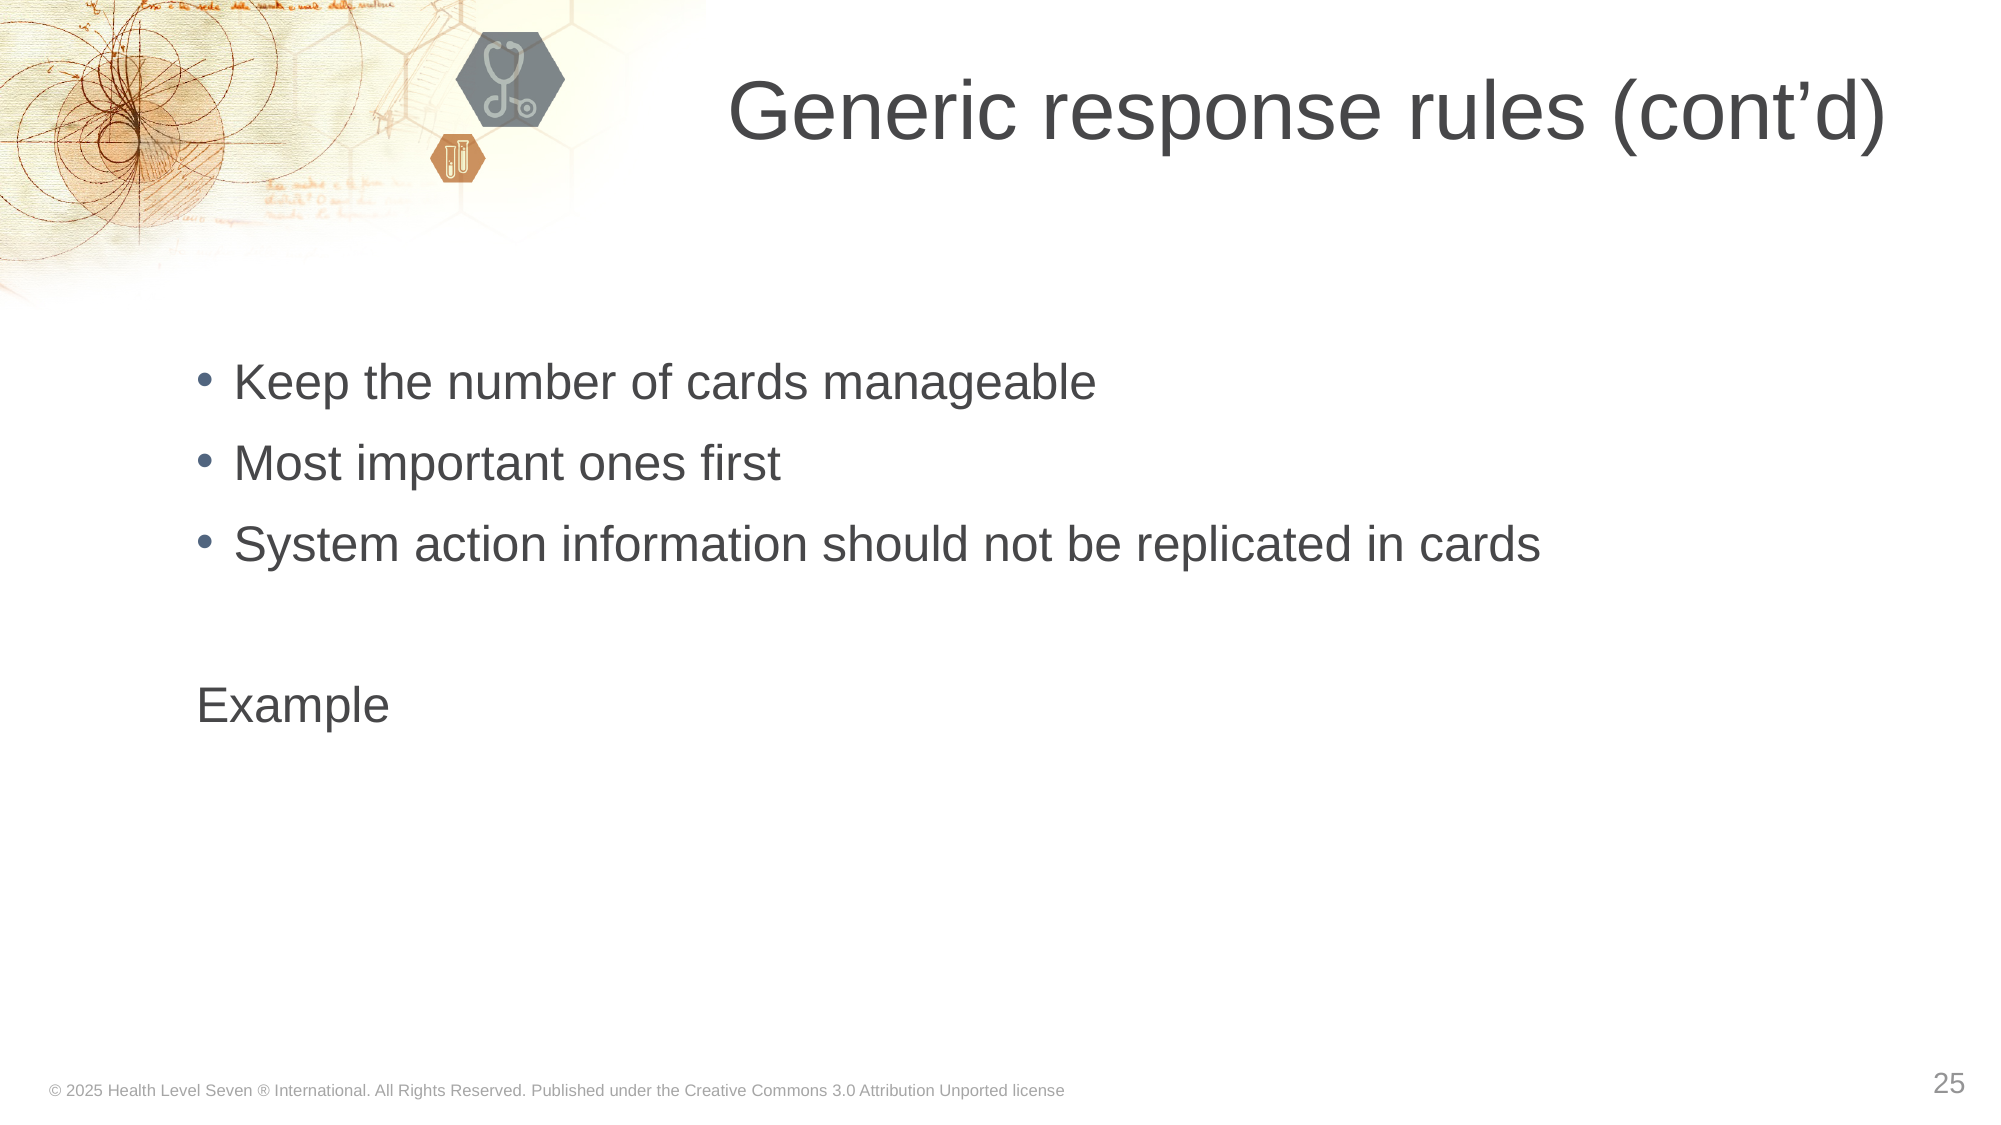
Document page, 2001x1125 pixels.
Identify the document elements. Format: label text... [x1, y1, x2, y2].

title Generic response rules (cont’d) [648, 59, 1904, 188]
list Keep the number of cards manageable Most important ones first System action information should not be replicated in cards Example [181, 342, 1904, 1016]
picture [0, 0, 706, 310]
slide_number 25 [1515, 1064, 1966, 1125]
